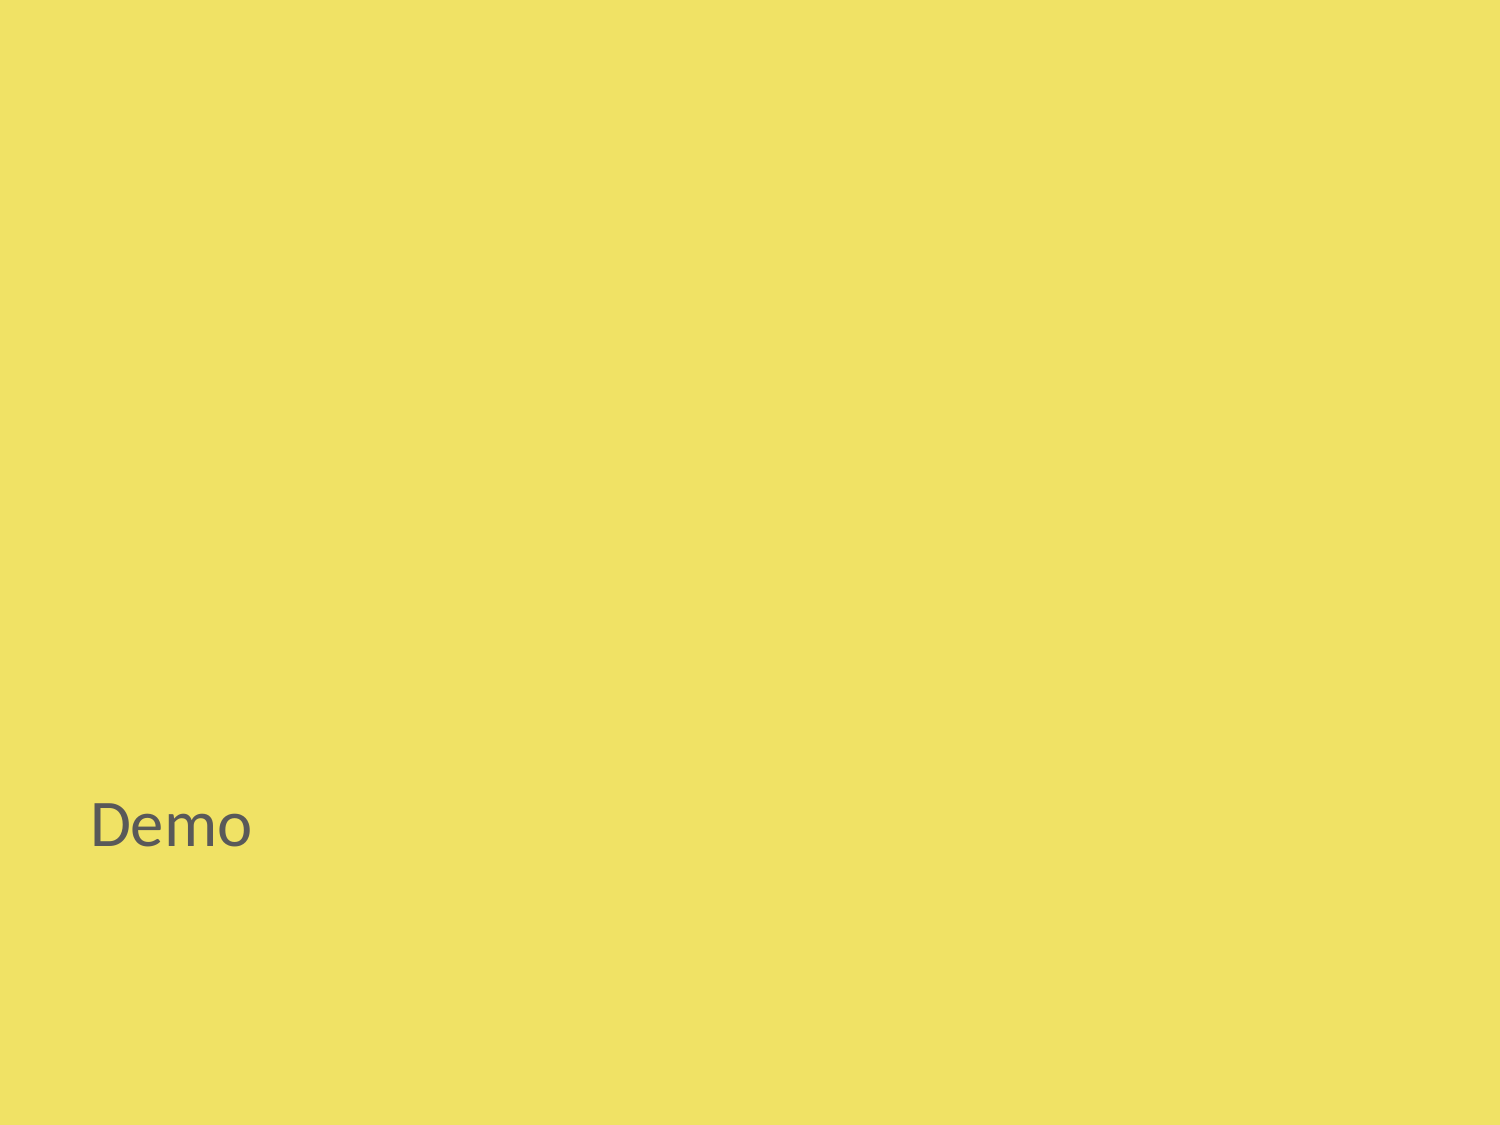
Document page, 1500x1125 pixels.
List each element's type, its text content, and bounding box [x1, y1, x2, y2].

list Demo [75, 772, 1425, 1095]
